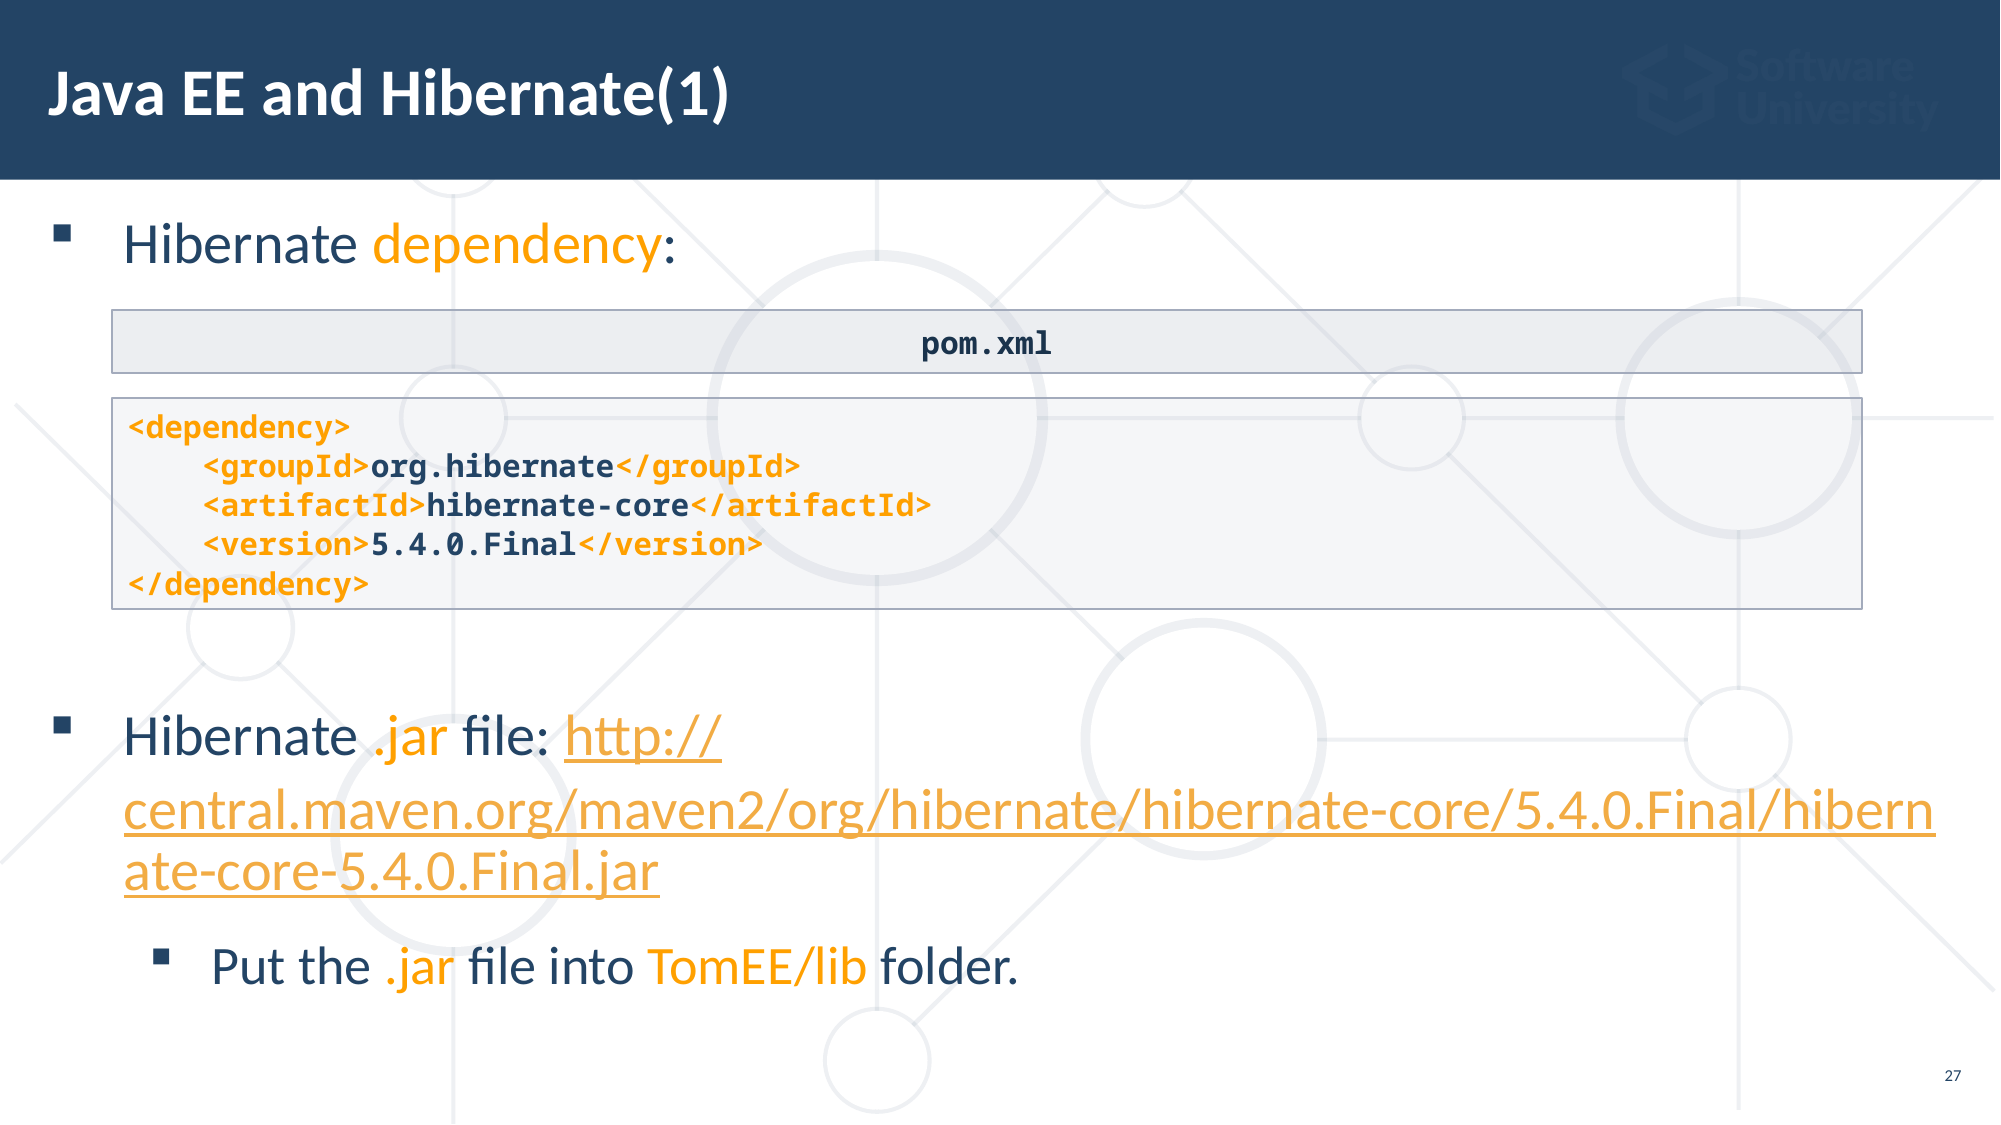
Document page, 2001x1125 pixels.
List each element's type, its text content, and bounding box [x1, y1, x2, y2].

text_box Java EE and Hibernate(1) [31, 16, 1591, 162]
text_box <dependency> <groupId>org.hibernate</groupId> <artifactId>hibernate-core</artifactId> <version>5.4.0.Final</version> </dependency> [112, 397, 1863, 609]
text_box Hibernate dependency: Hibernate .jar file: http://central.maven.org/maven2/org/hibernate/hibernate-core/5.4.0.Final/hibernate-core-5.4.0.Final.jar Put the .jar file into TomEE/lib folder. [31, 196, 1970, 1050]
text_box pom.xml [112, 310, 1863, 373]
text_box <number> [1897, 1049, 1968, 1100]
